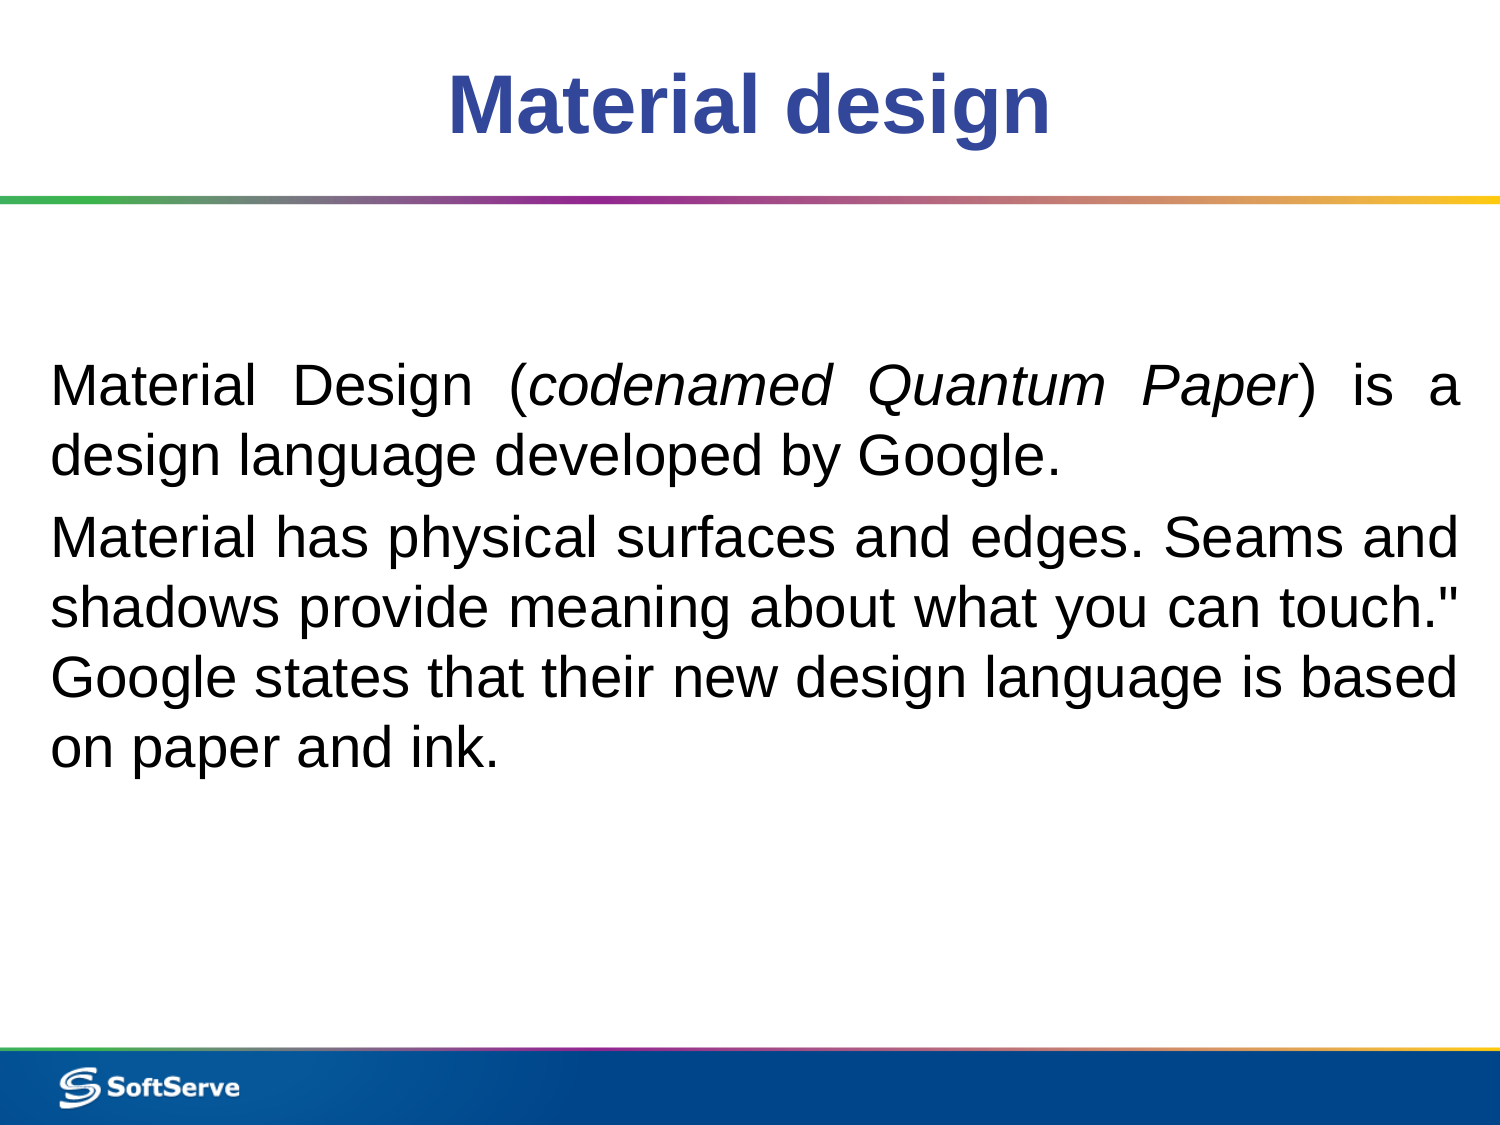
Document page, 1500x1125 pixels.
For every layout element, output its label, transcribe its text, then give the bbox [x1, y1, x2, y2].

picture [0, 0, 1500, 1125]
list Material Design (codenamed Quantum Paper) is a design language developed by Google. Material has physical surfaces and edges. Seams and shadows provide meaning about what you can touch." Google states that their new design language is based on paper and ink. [35, 339, 1477, 832]
title Material design [75, 24, 1425, 175]
